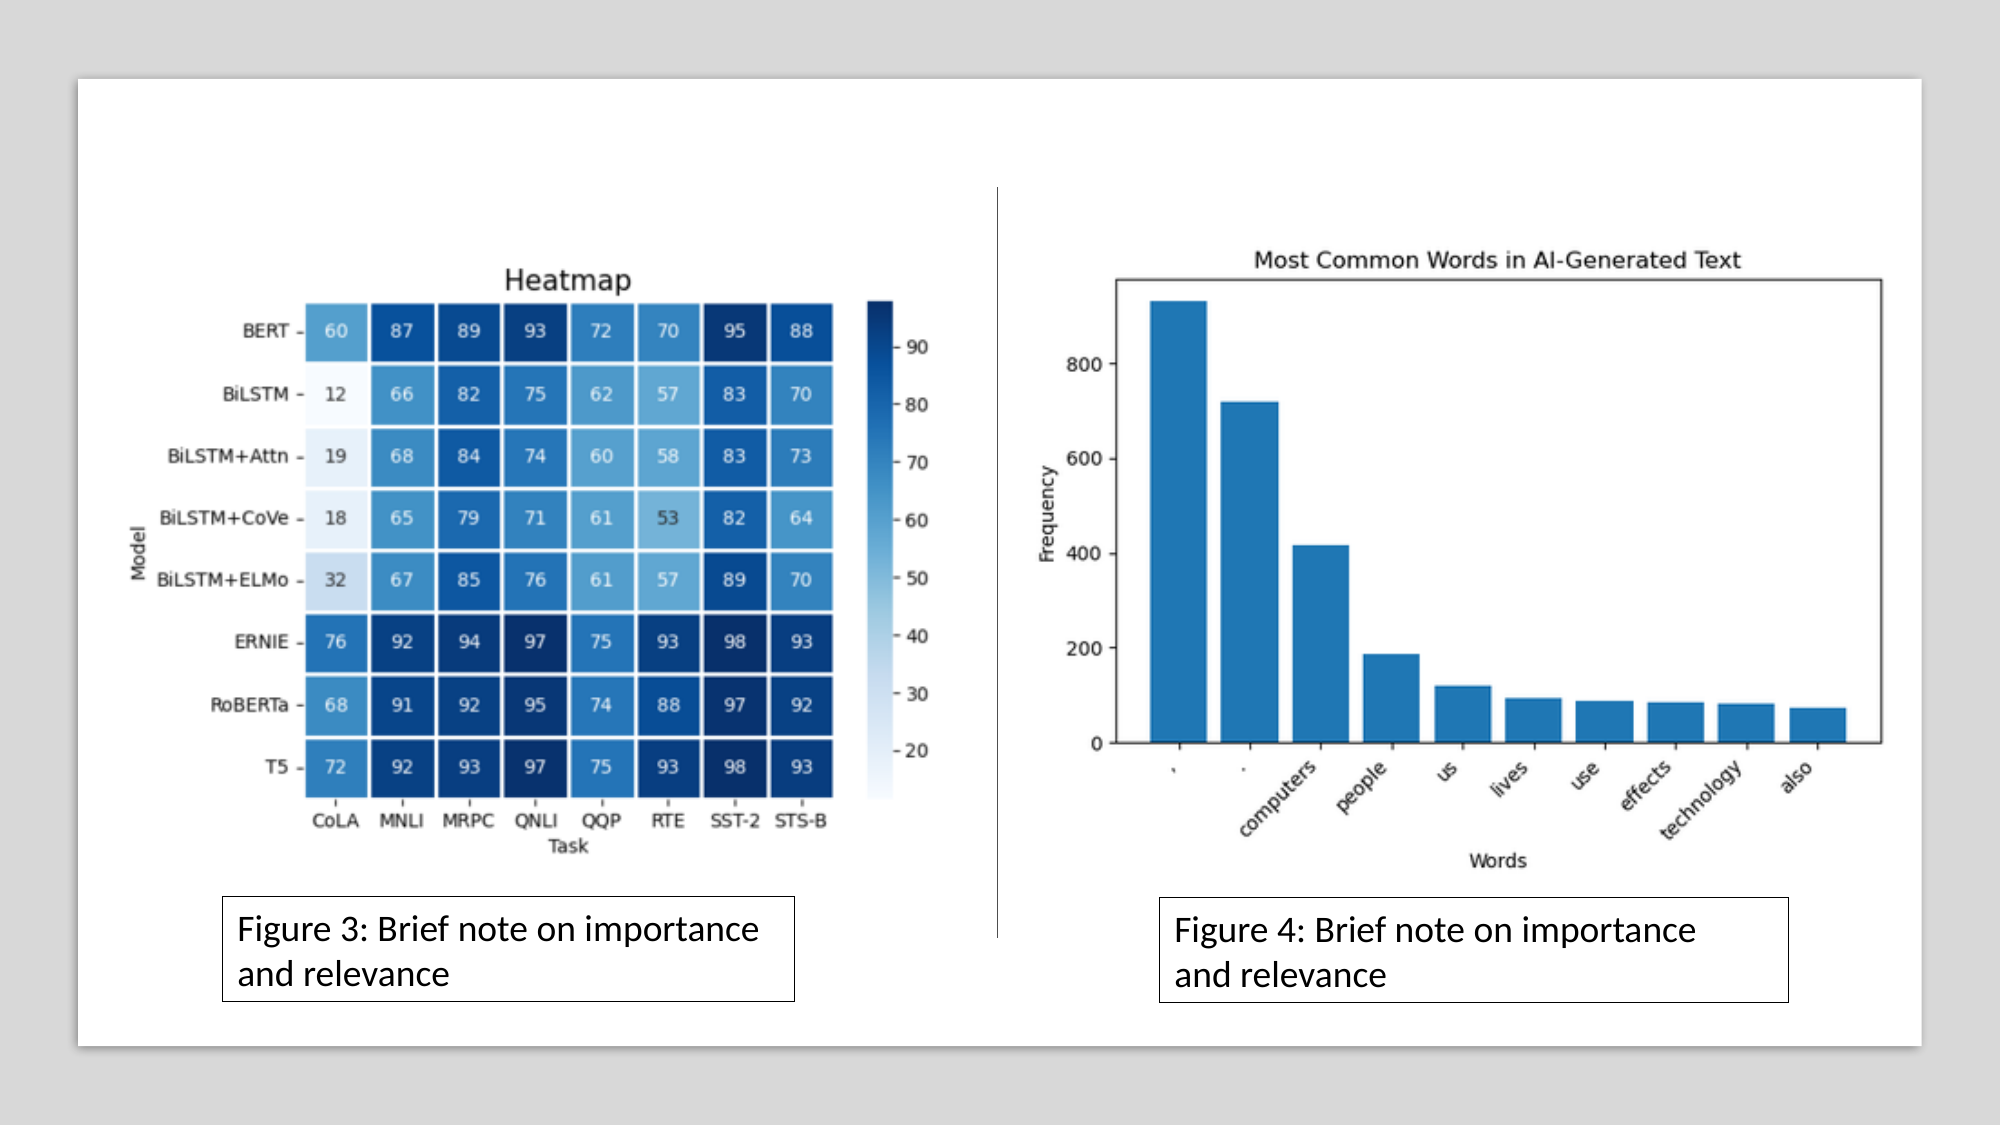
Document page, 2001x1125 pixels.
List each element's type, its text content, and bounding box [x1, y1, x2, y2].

text_box [77, 78, 1923, 1047]
text_box Figure 4: Brief note on importance and relevance [1159, 897, 1789, 1003]
picture [105, 249, 975, 876]
text_box Figure 3: Brief note on importance and relevance [222, 896, 795, 1002]
text_box [0, 0, 2000, 1125]
picture [1025, 238, 1895, 886]
